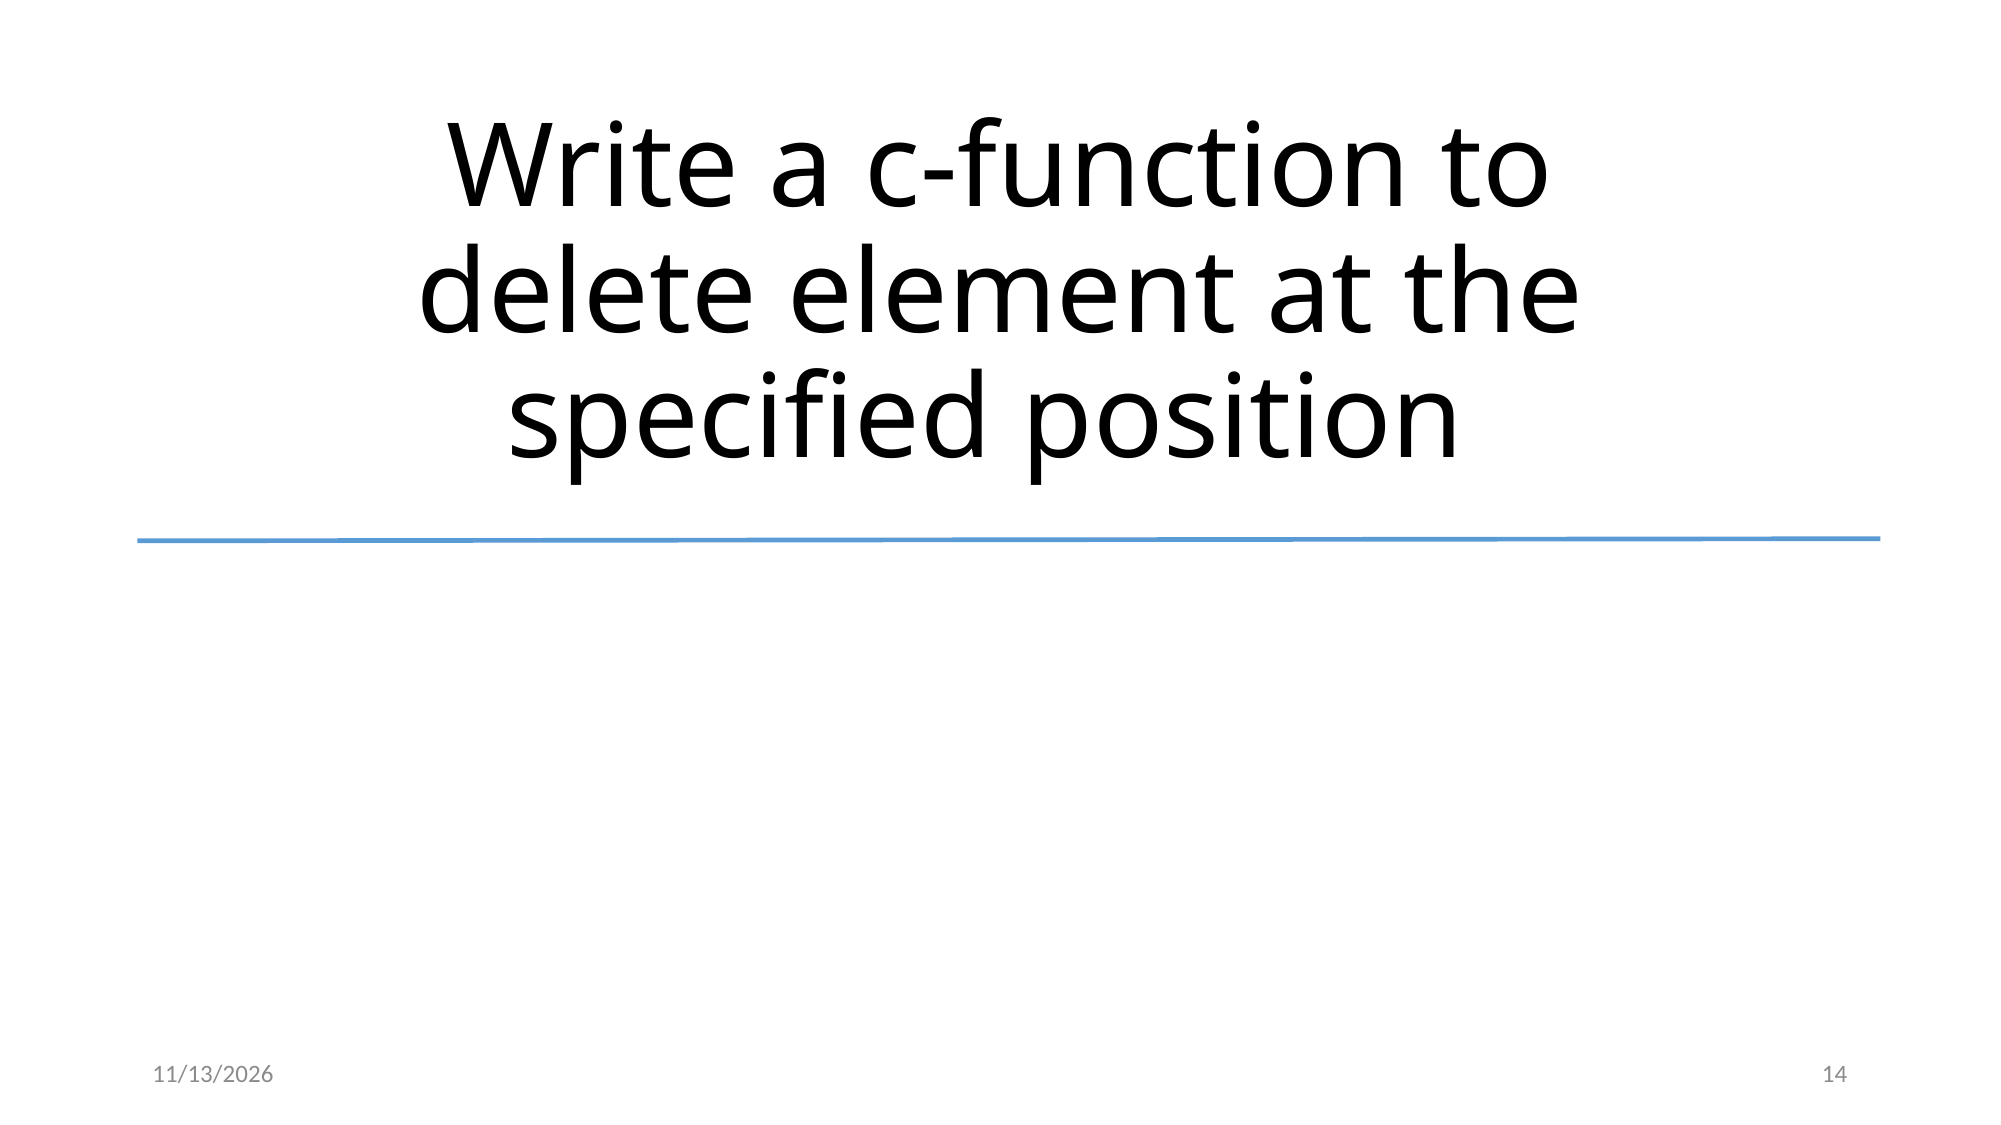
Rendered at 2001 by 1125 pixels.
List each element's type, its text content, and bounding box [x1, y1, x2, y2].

title Write a c-function to delete element at the specified position [249, 98, 1750, 491]
slide_number 14 [1412, 1042, 1863, 1103]
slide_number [137, 1042, 588, 1103]
